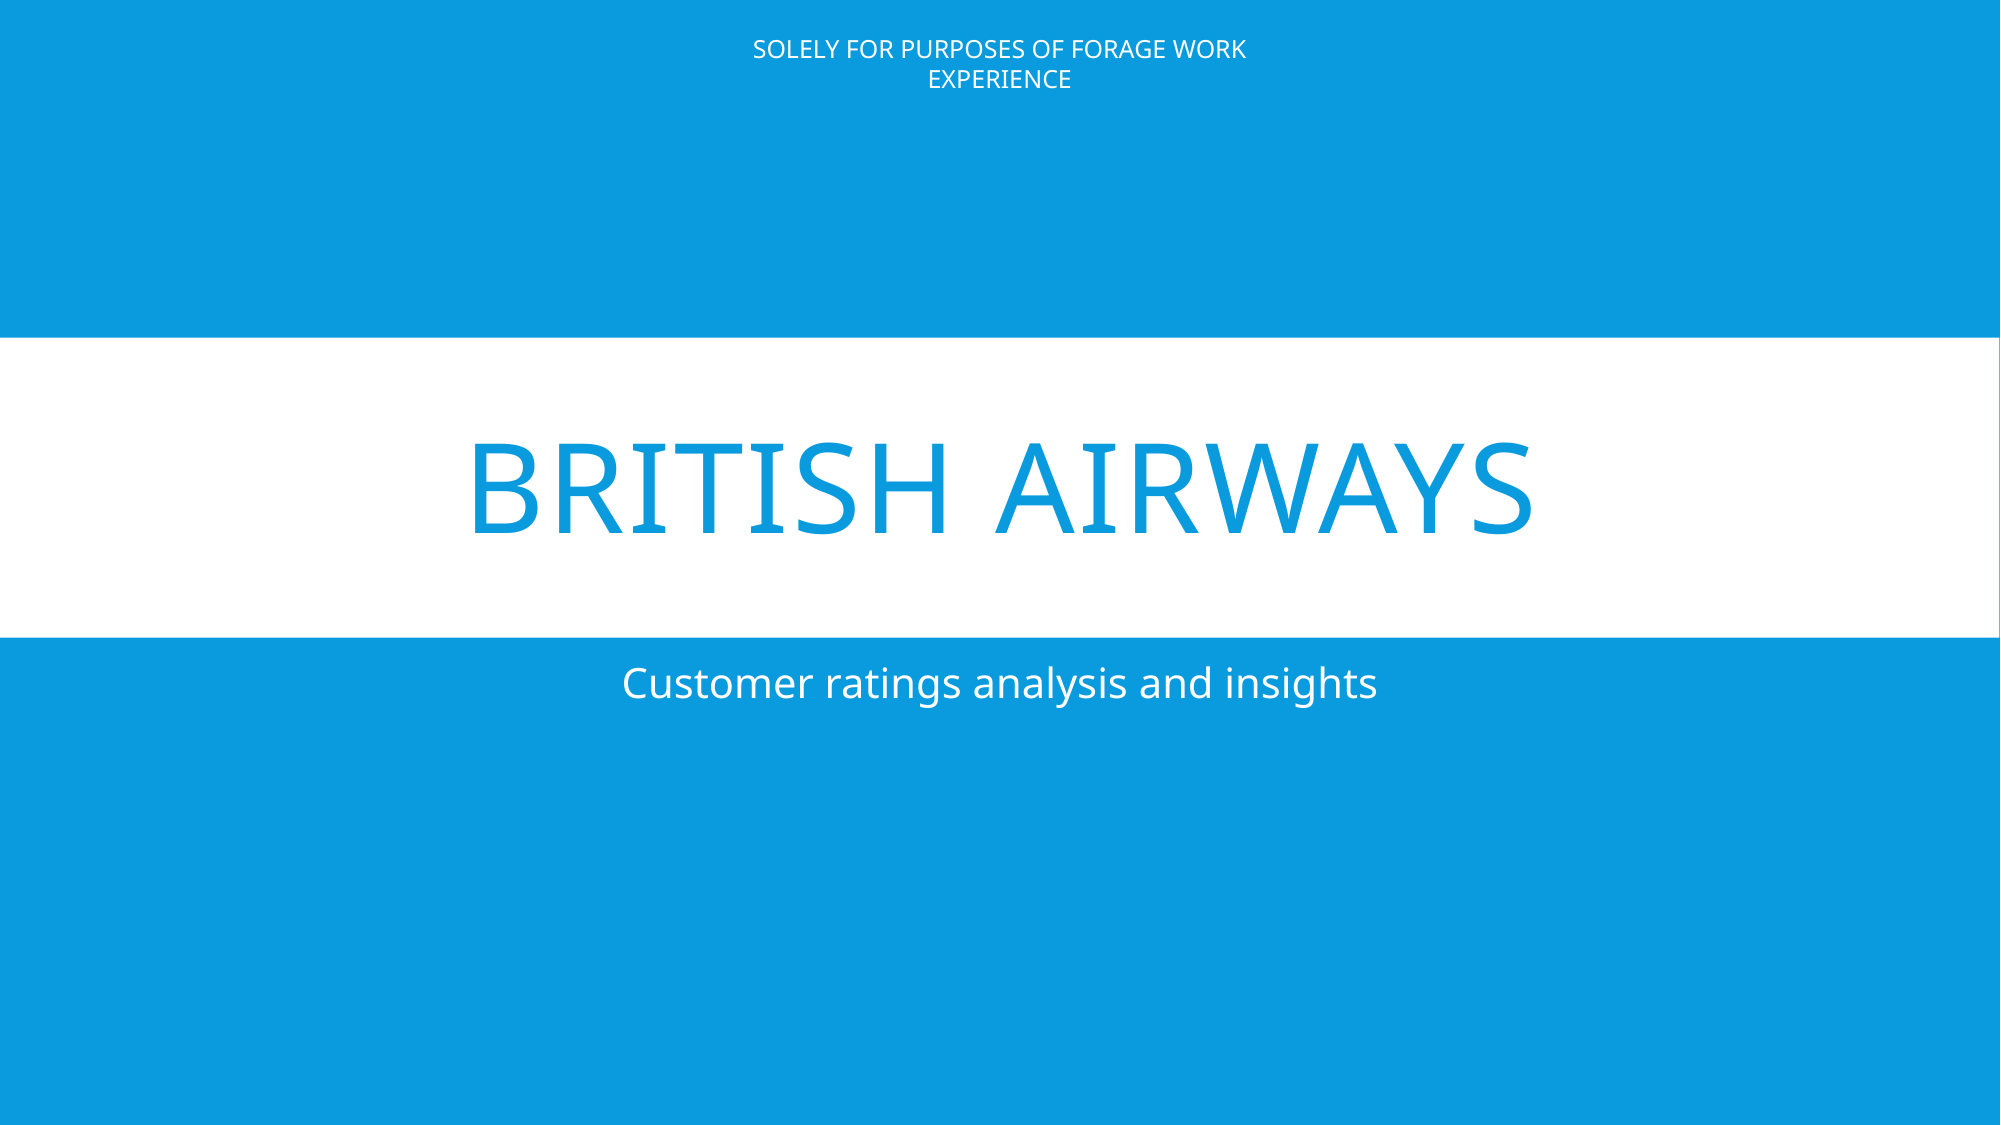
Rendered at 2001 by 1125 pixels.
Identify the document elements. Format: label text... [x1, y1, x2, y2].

subtitle Customer ratings analysis and insights [249, 655, 1750, 871]
title British Airways [60, 355, 1942, 641]
